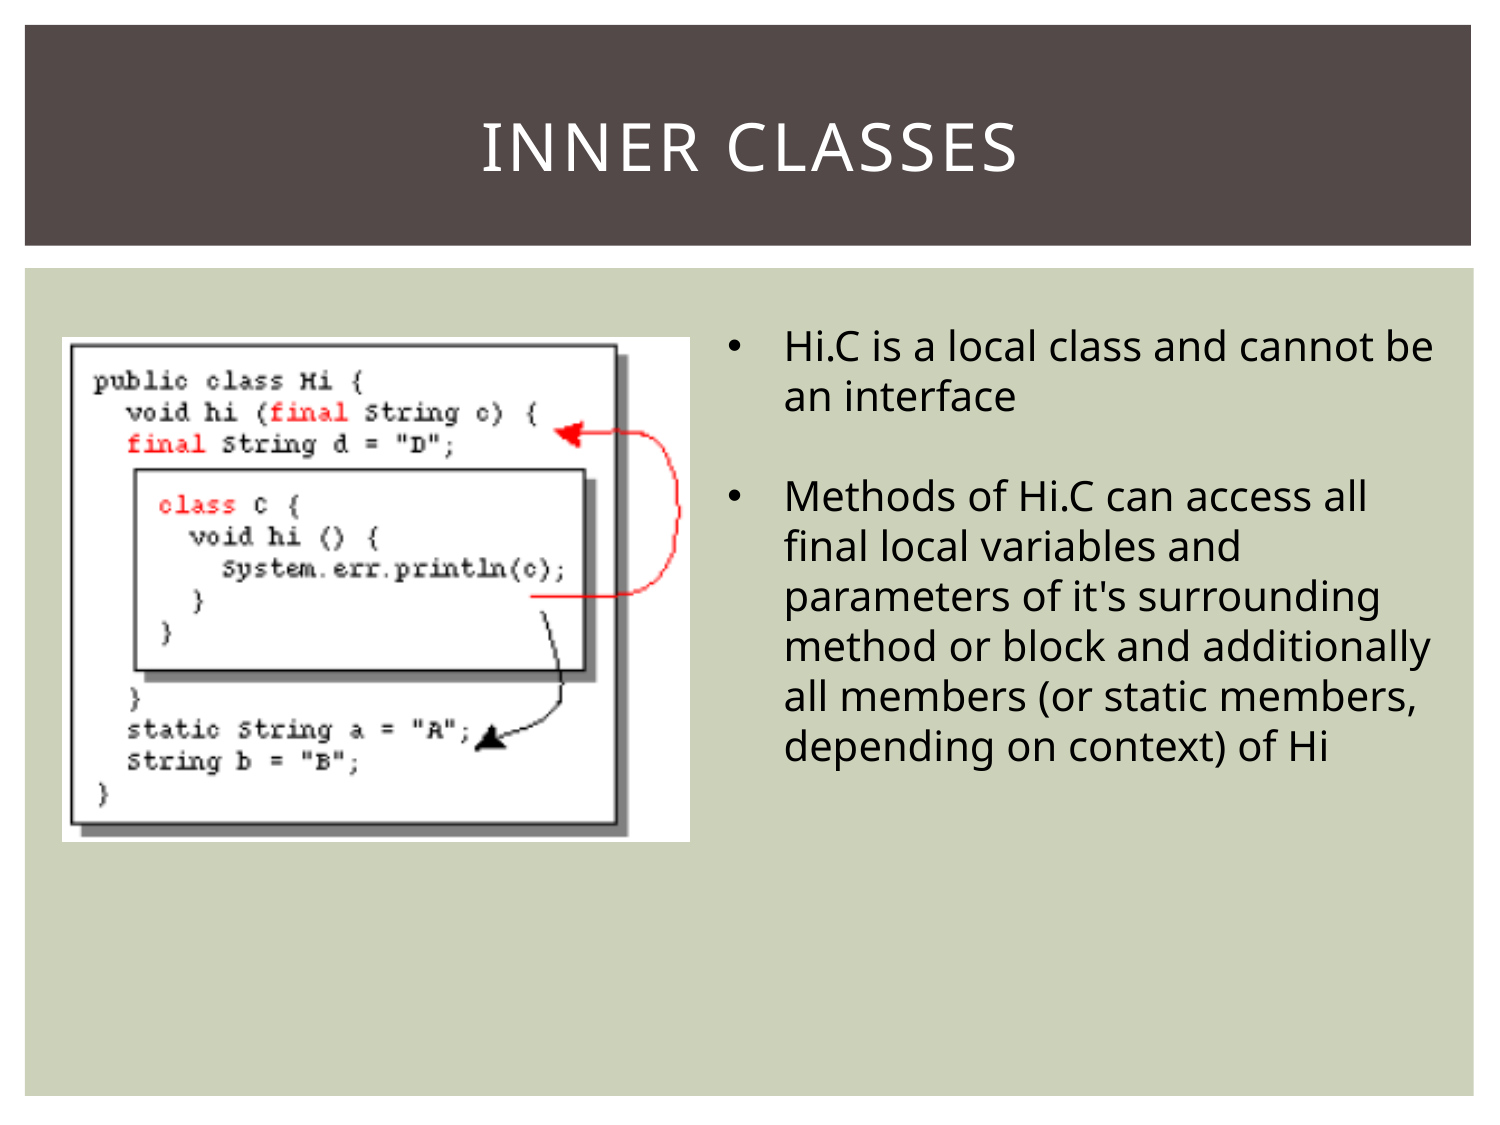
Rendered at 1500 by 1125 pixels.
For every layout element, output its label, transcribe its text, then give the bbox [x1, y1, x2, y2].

title Inner Classes [62, 58, 1438, 232]
text_box Hi.C is a local class and cannot be an interface Methods of Hi.C can access all final local variables and parameters of it's surrounding method or block and additionally all members (or static members, depending on context) of Hi [712, 312, 1463, 778]
picture [62, 337, 690, 843]
